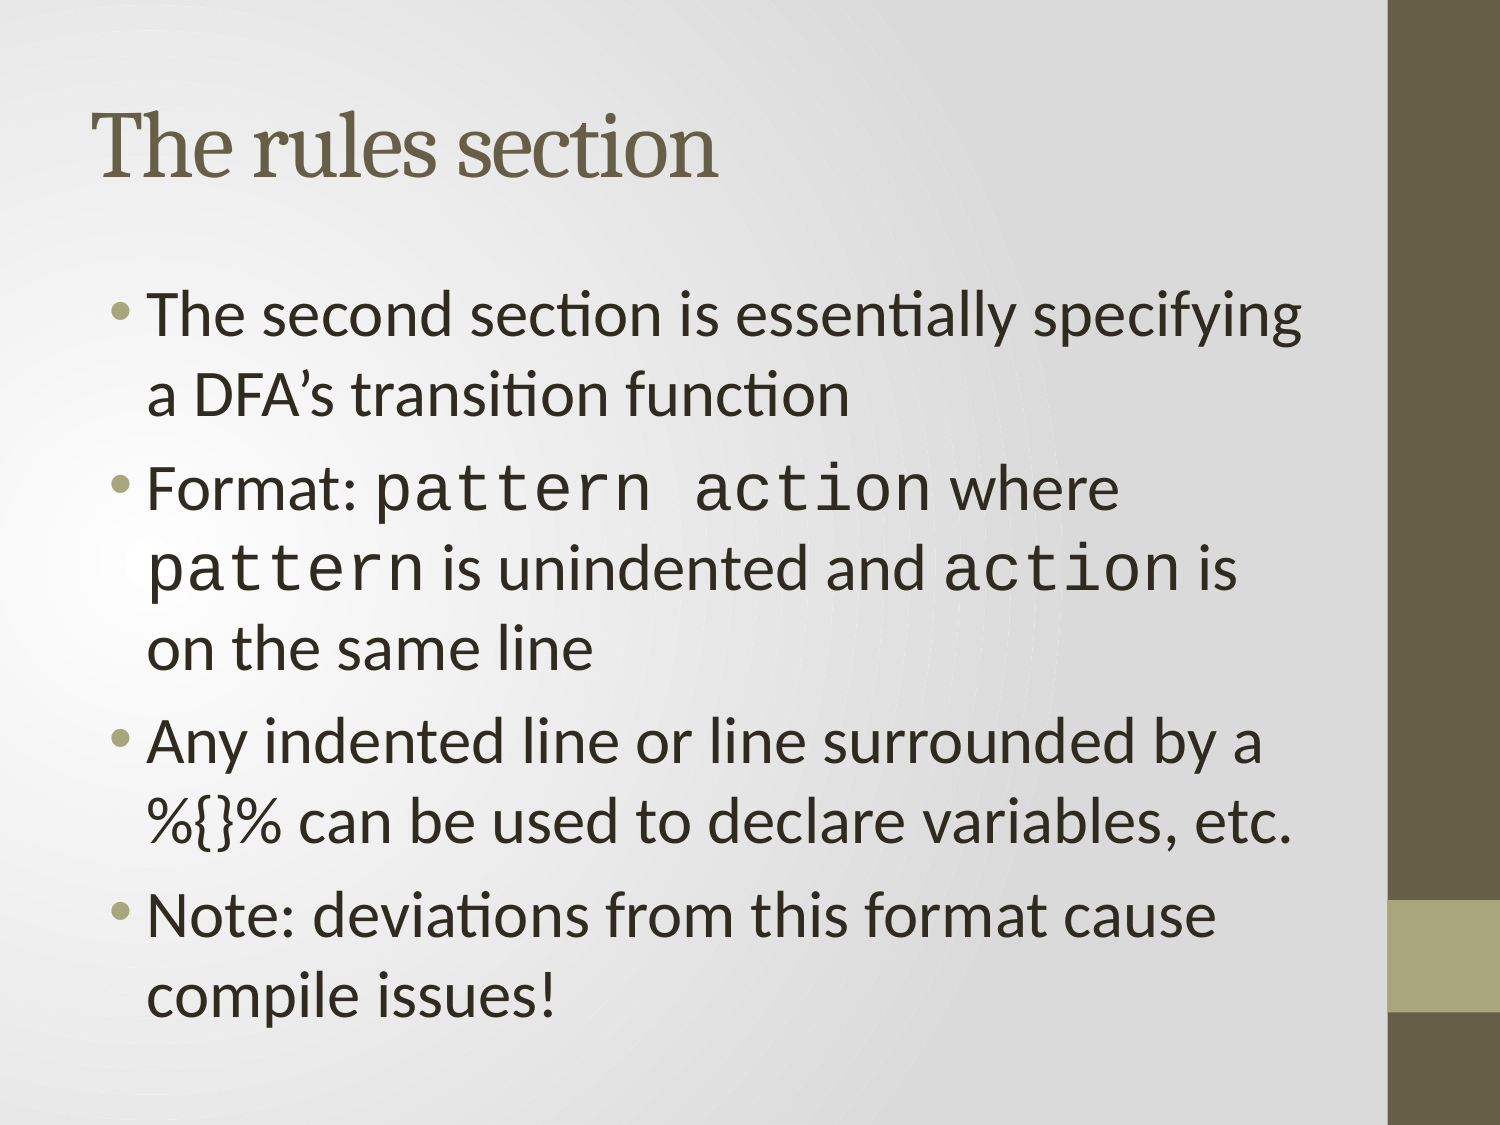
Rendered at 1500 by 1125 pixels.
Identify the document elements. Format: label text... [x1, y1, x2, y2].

title The rules section [75, 45, 1325, 233]
list The second section is essentially specifying a DFA’s transition function Format: pattern action where pattern is unindented and action is on the same line Any indented line or line surrounded by a %{}% can be used to declare variables, etc. Note: deviations from this format cause compile issues! [75, 262, 1325, 1050]
